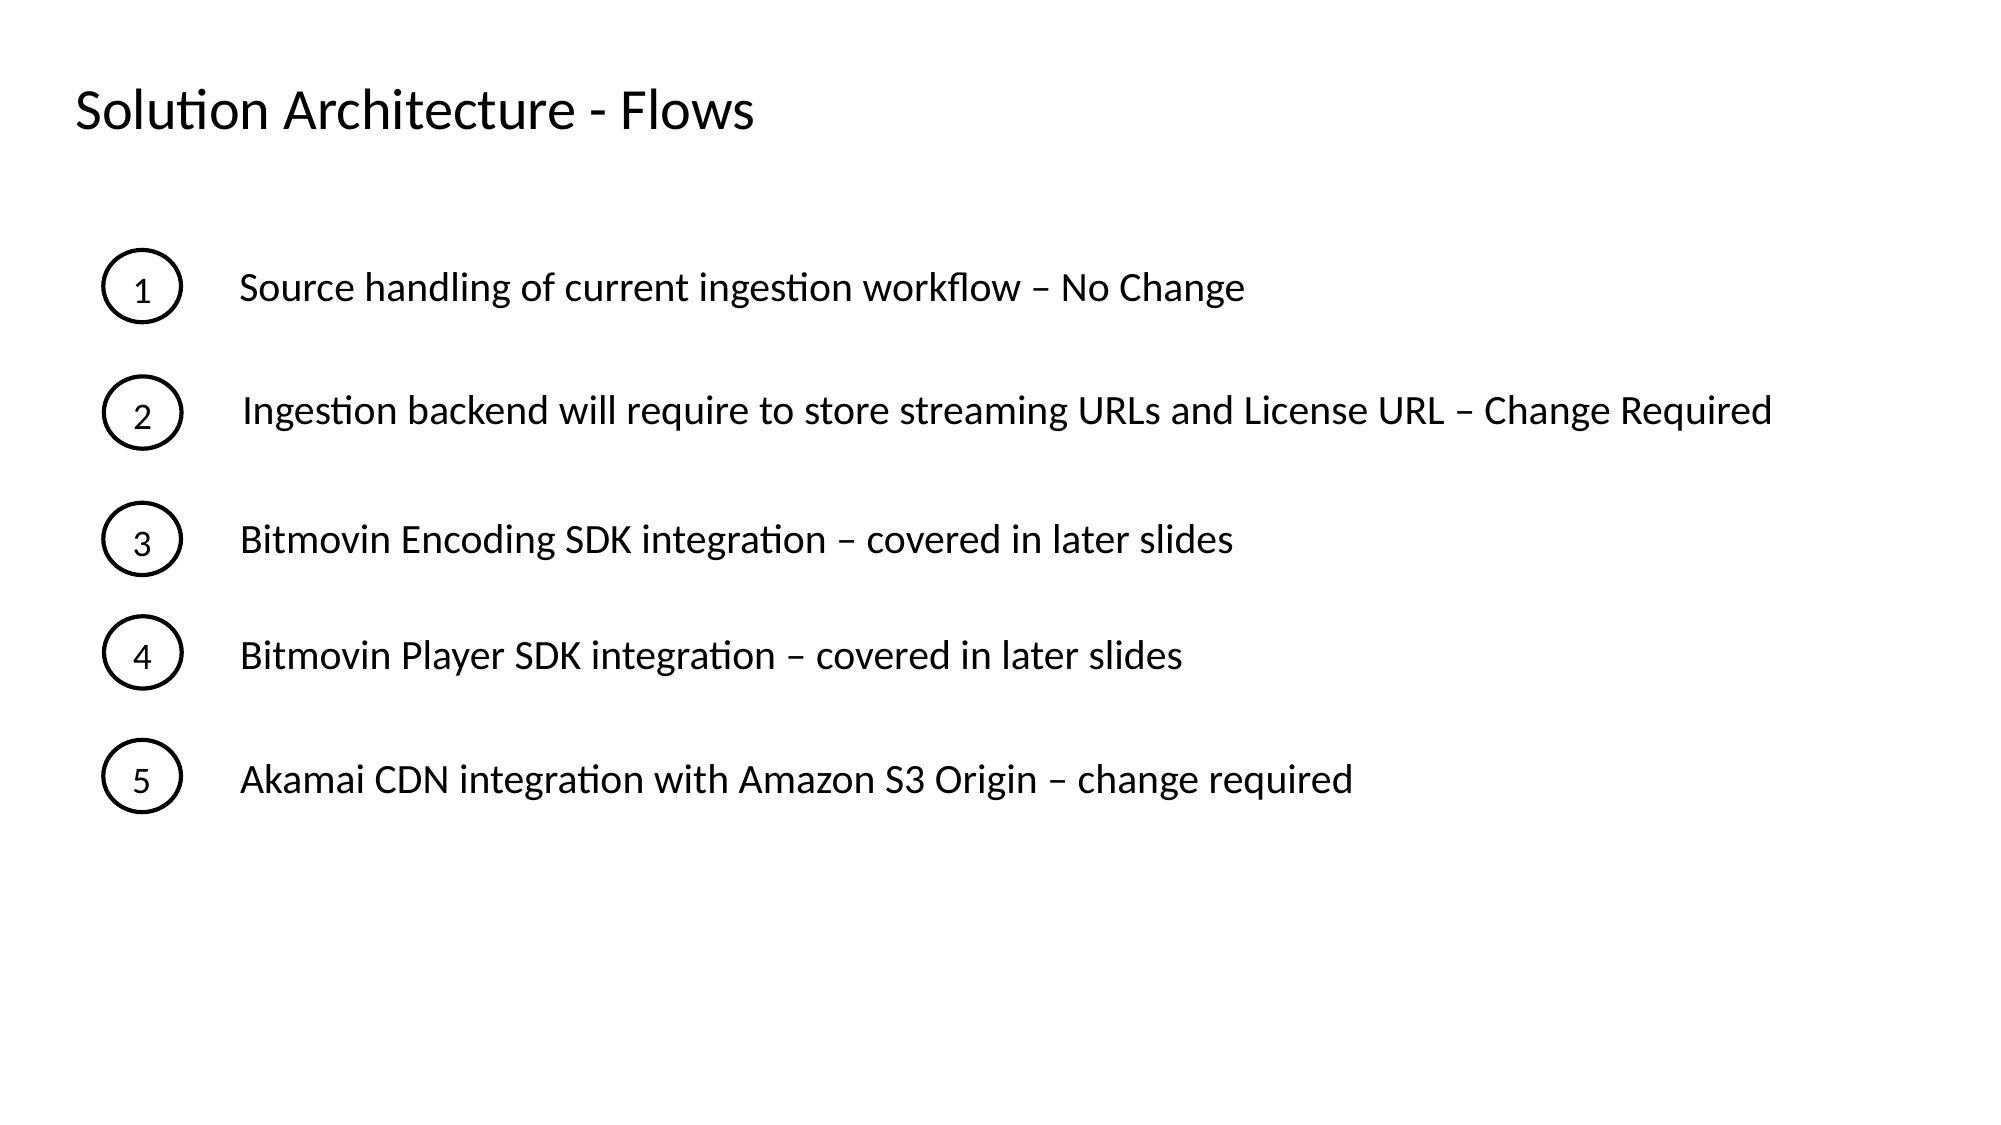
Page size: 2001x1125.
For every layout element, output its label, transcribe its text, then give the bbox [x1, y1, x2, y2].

text_box Solution Architecture - Flows [60, 63, 771, 149]
text_box Ingestion backend will require to store streaming URLs and License URL – Change Required [227, 375, 1799, 440]
text_box [102, 615, 183, 682]
text_box Source handling of current ingestion workflow – No Change [224, 251, 1262, 317]
text_box Akamai CDN integration with Amazon S3 Origin – change required [225, 744, 1370, 810]
text_box [123, 685, 162, 690]
text_box [102, 375, 183, 442]
text_box 4 [118, 625, 168, 685]
text_box 5 [117, 748, 167, 809]
text_box [123, 809, 161, 814]
text_box [123, 445, 162, 450]
text_box 2 [118, 385, 168, 445]
text_box [102, 248, 183, 316]
text_box [123, 319, 161, 324]
text_box 3 [117, 511, 167, 572]
text_box [102, 501, 183, 568]
text_box Bitmovin Encoding SDK integration – covered in later slides [225, 504, 1249, 570]
text_box Bitmovin Player SDK integration – covered in later slides [225, 620, 1199, 686]
text_box 1 [117, 258, 167, 319]
text_box [102, 738, 183, 806]
text_box [124, 572, 161, 577]
